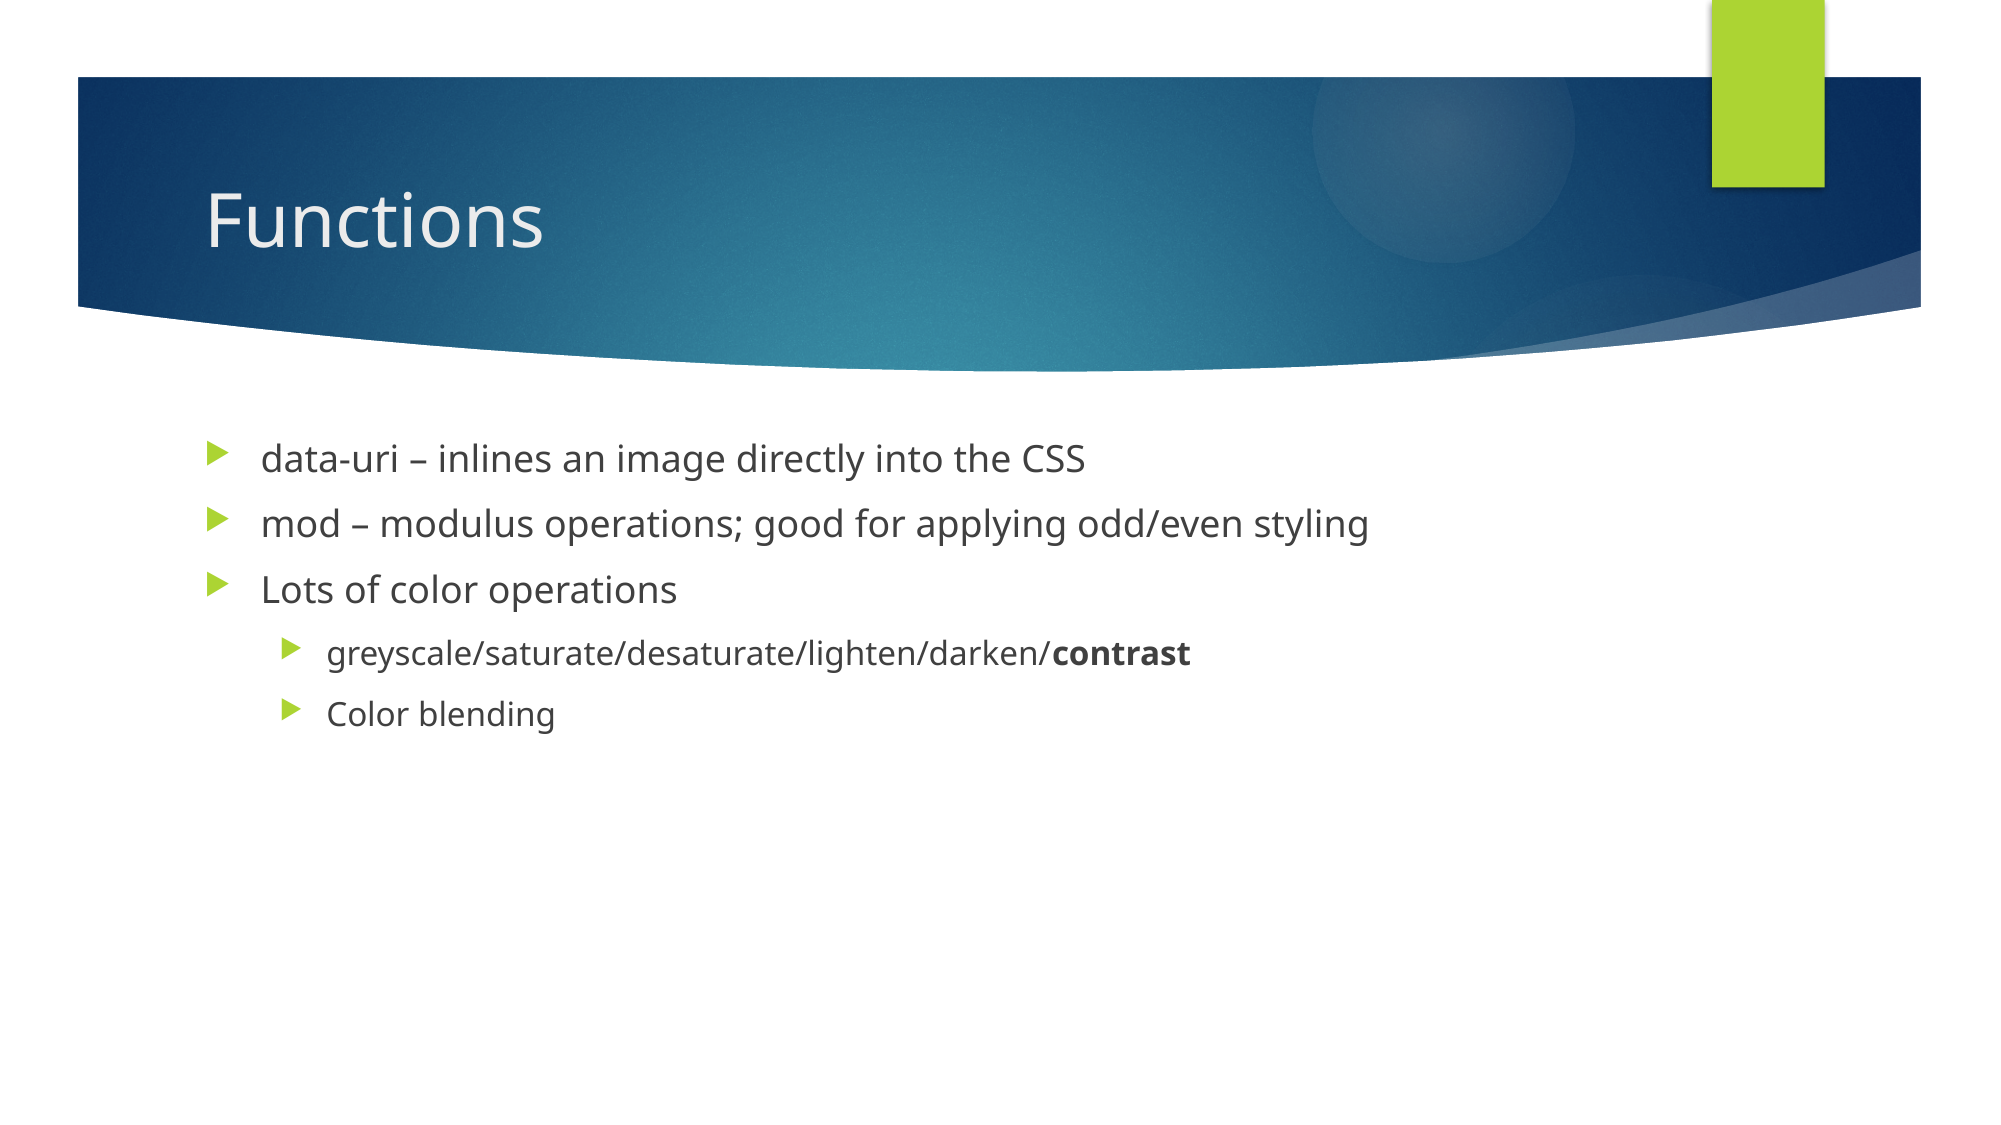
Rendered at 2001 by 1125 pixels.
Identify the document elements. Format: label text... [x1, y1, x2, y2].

list data-uri – inlines an image directly into the CSS mod – modulus operations; good for applying odd/even styling Lots of color operations greyscale/saturate/desaturate/lighten/darken/contrast Color blending [189, 427, 1627, 988]
title Functions [189, 159, 1627, 276]
